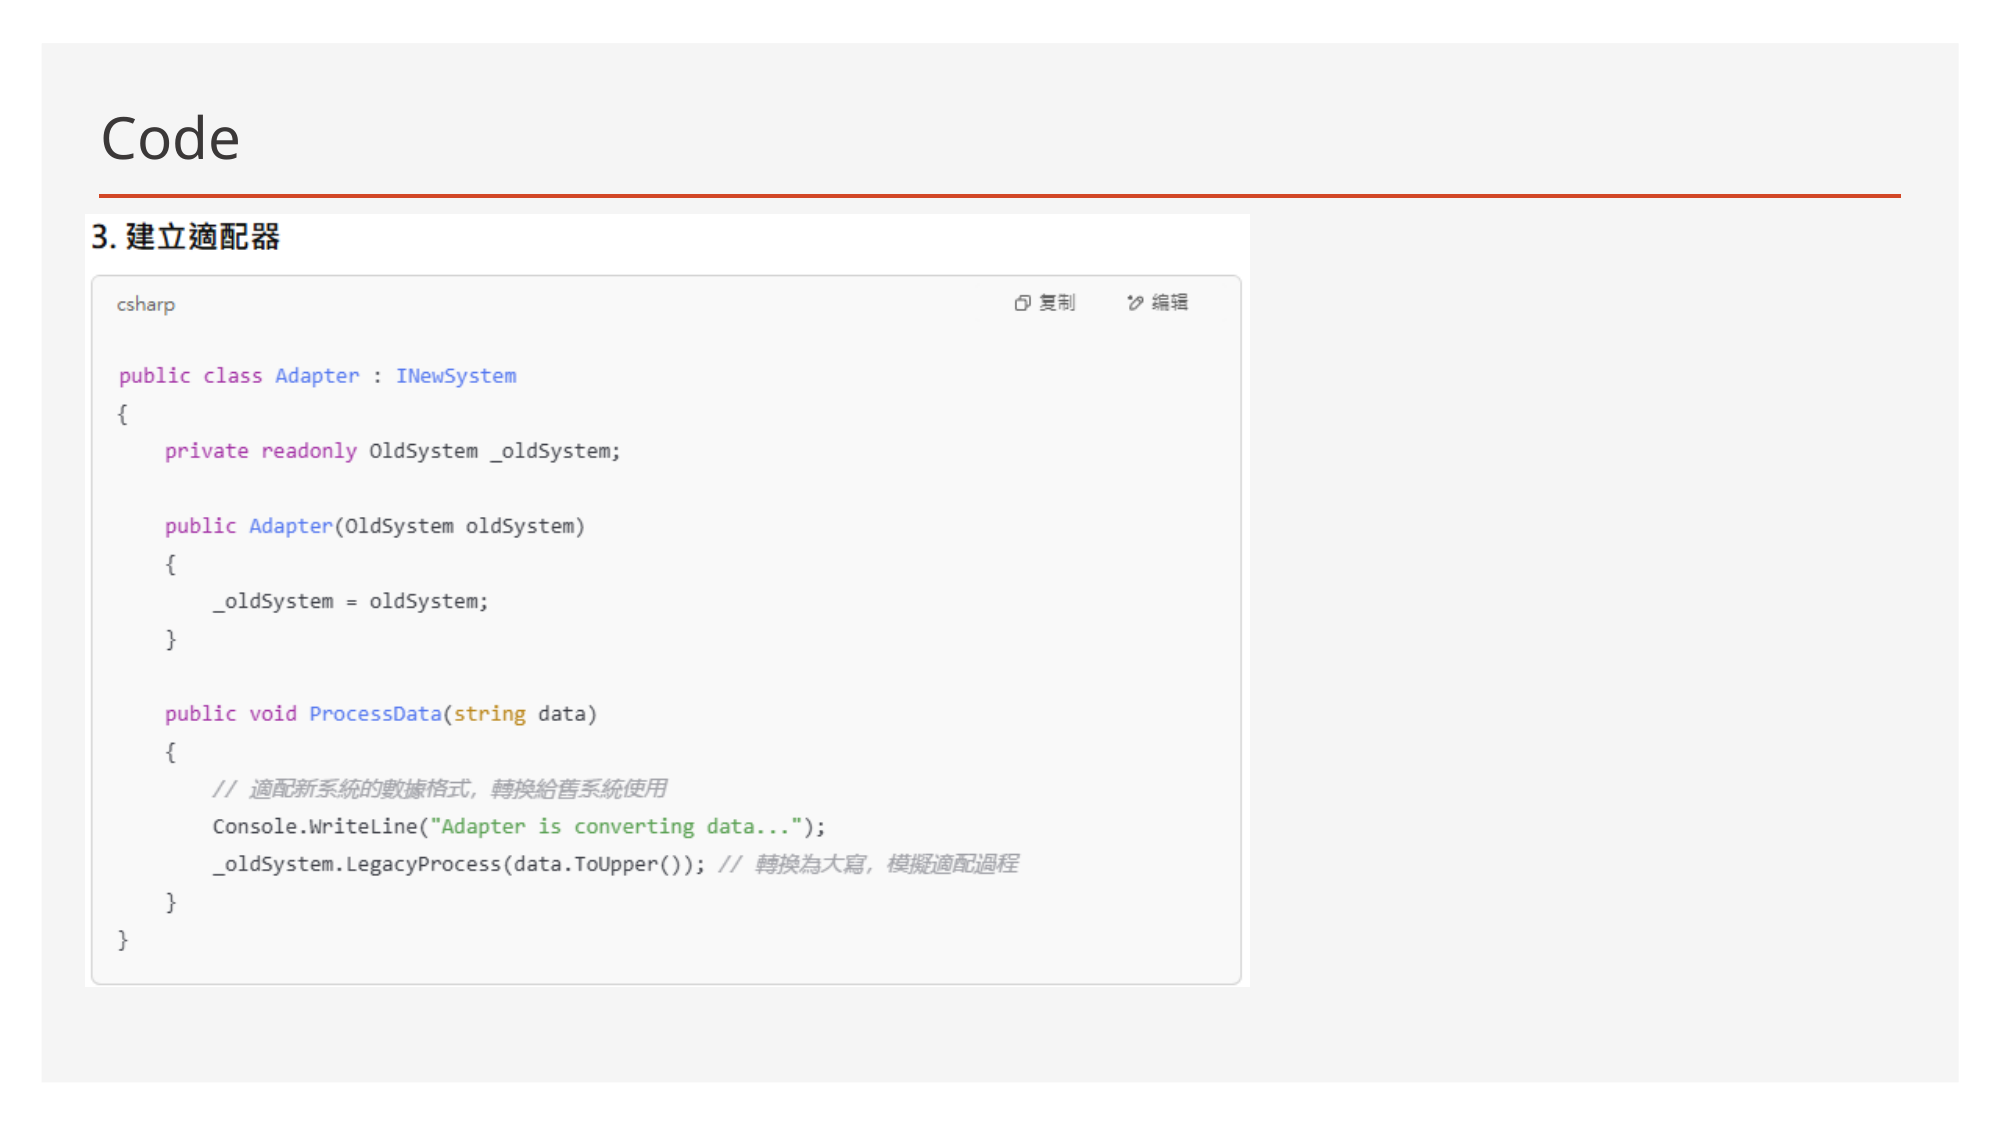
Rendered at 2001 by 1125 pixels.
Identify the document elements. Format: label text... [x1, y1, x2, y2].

picture [85, 214, 1250, 987]
title Code [85, 73, 1214, 179]
